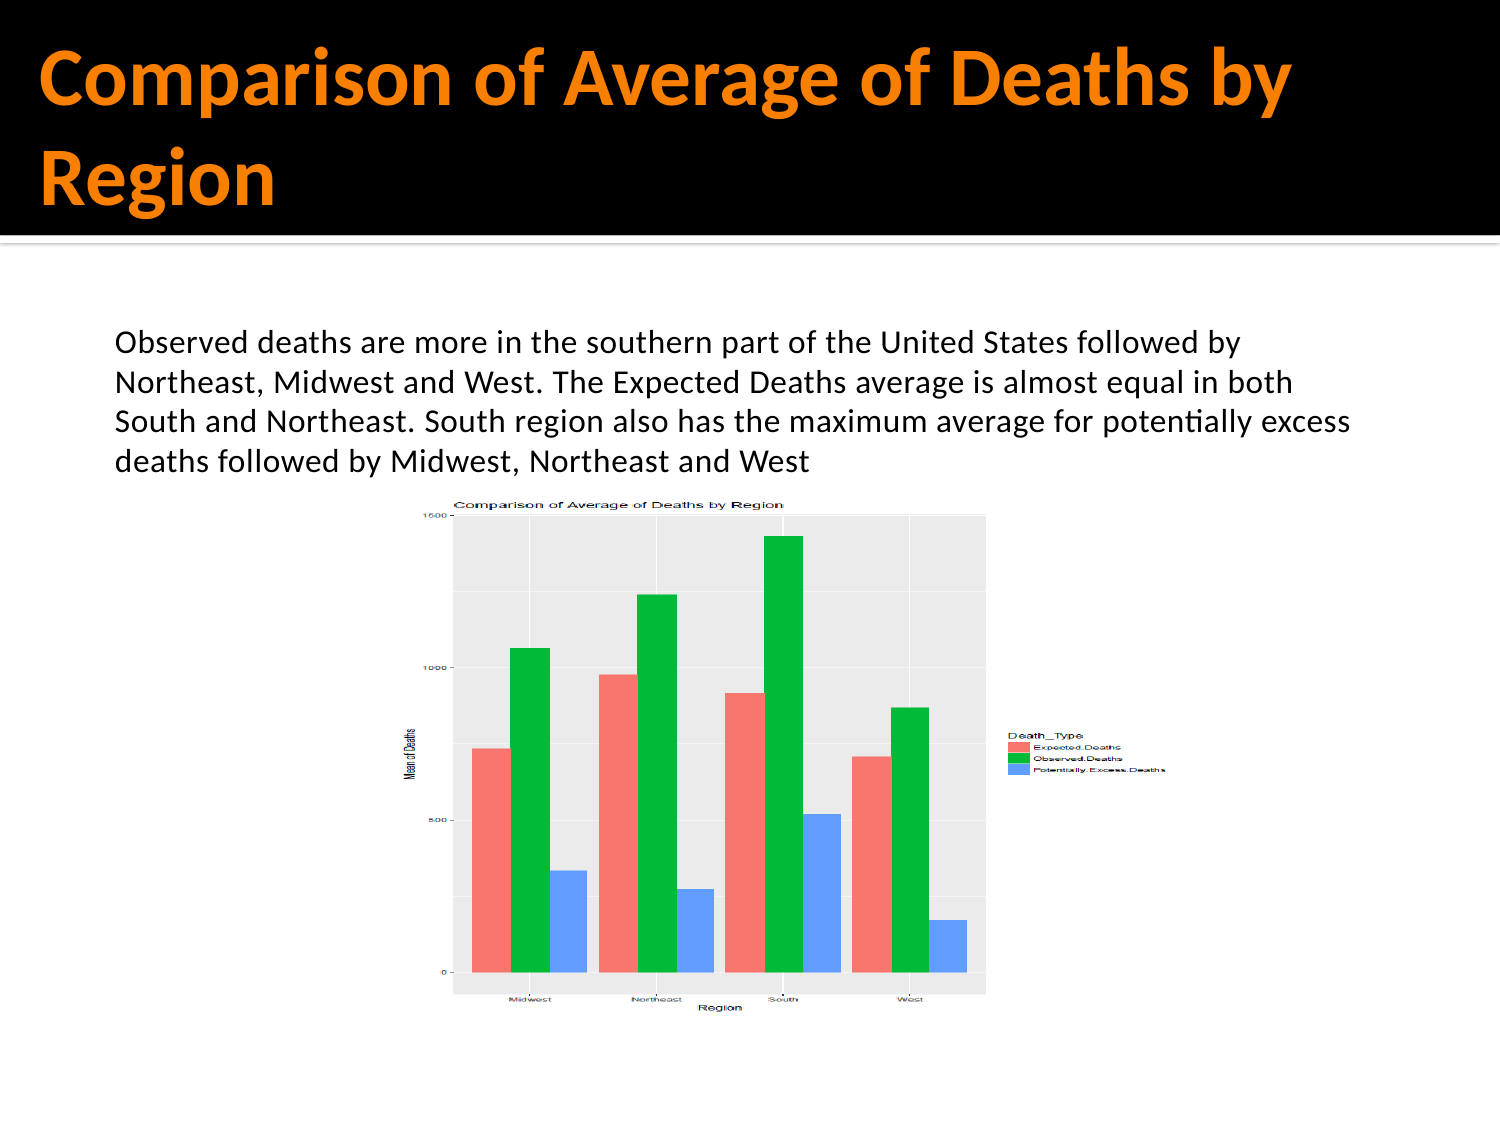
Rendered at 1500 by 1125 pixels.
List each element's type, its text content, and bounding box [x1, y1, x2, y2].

title Comparison of Average of Deaths by Region [24, 45, 1400, 200]
text_box Observed deaths are more in the southern part of the United States followed by Northeast, Midwest and West. The Expected Deaths average is almost equal in both South and Northeast. South region also has the maximum average for potentially excess deaths followed by Midwest, Northeast and West [99, 312, 1400, 938]
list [399, 499, 1175, 1013]
